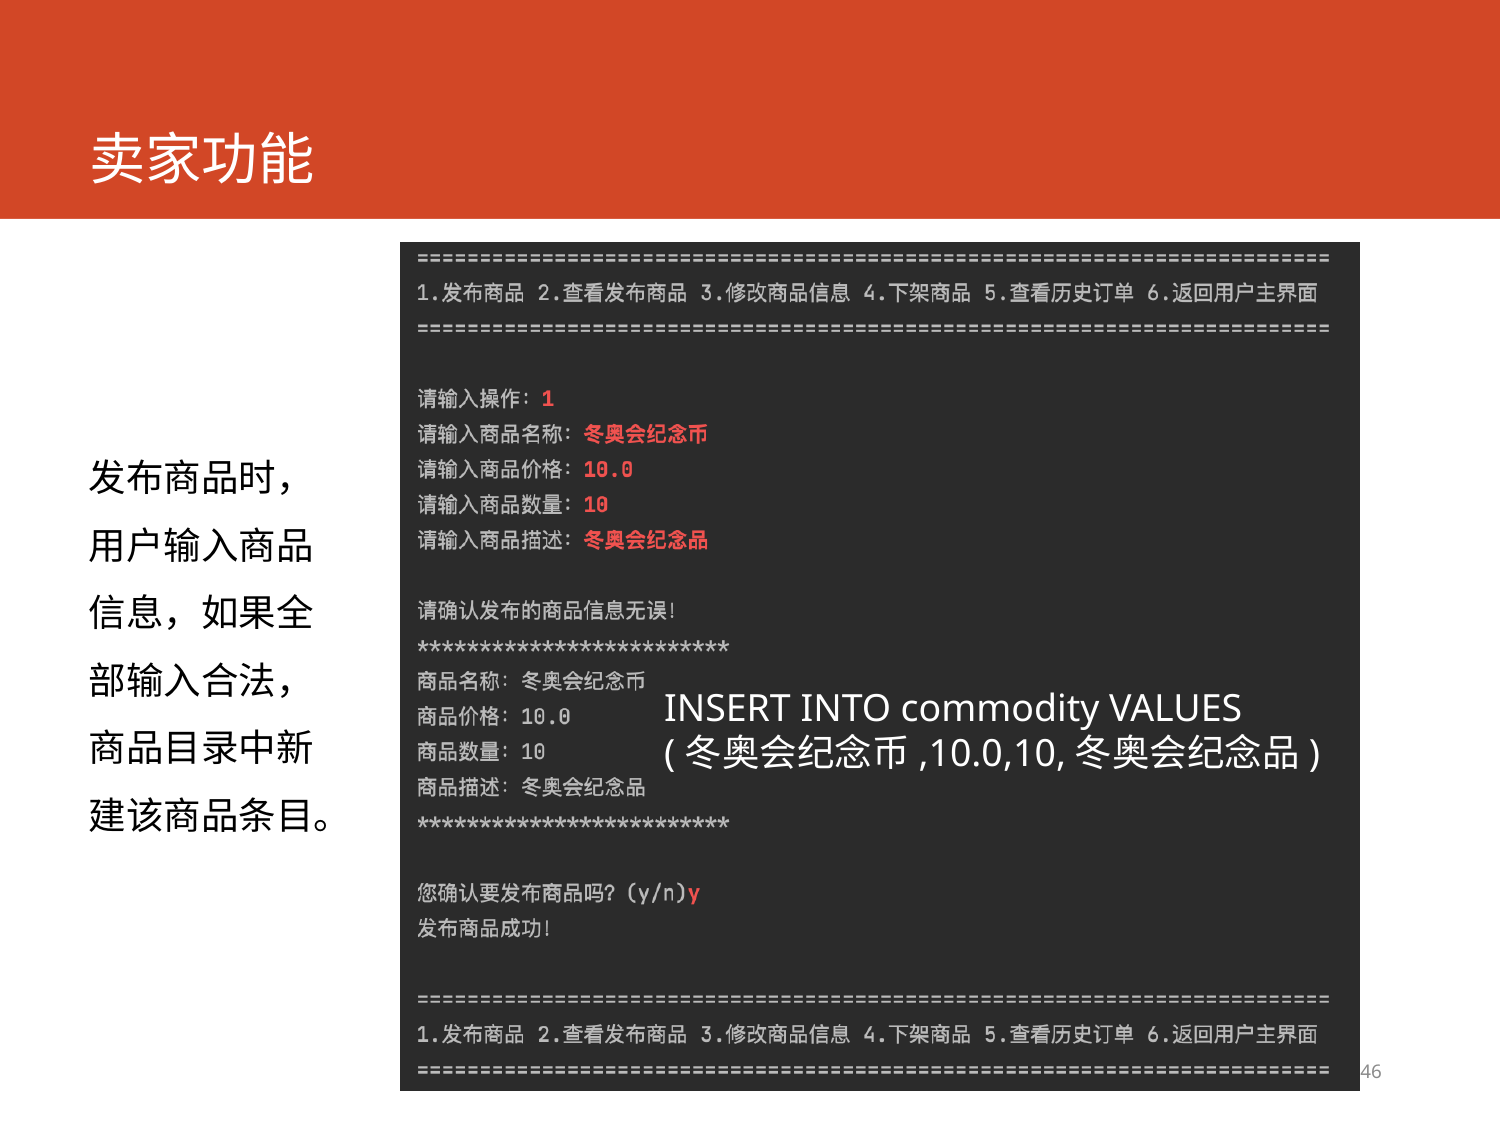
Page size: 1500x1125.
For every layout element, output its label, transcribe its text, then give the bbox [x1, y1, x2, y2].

title 卖家功能 [74, 0, 1397, 199]
slide_number 46 [993, 1042, 1397, 1103]
text_box 发布商品时，用户输入商品信息，如果全部输入合法，商品目录中新建该商品条目。 [74, 424, 346, 844]
picture [400, 242, 1360, 1091]
